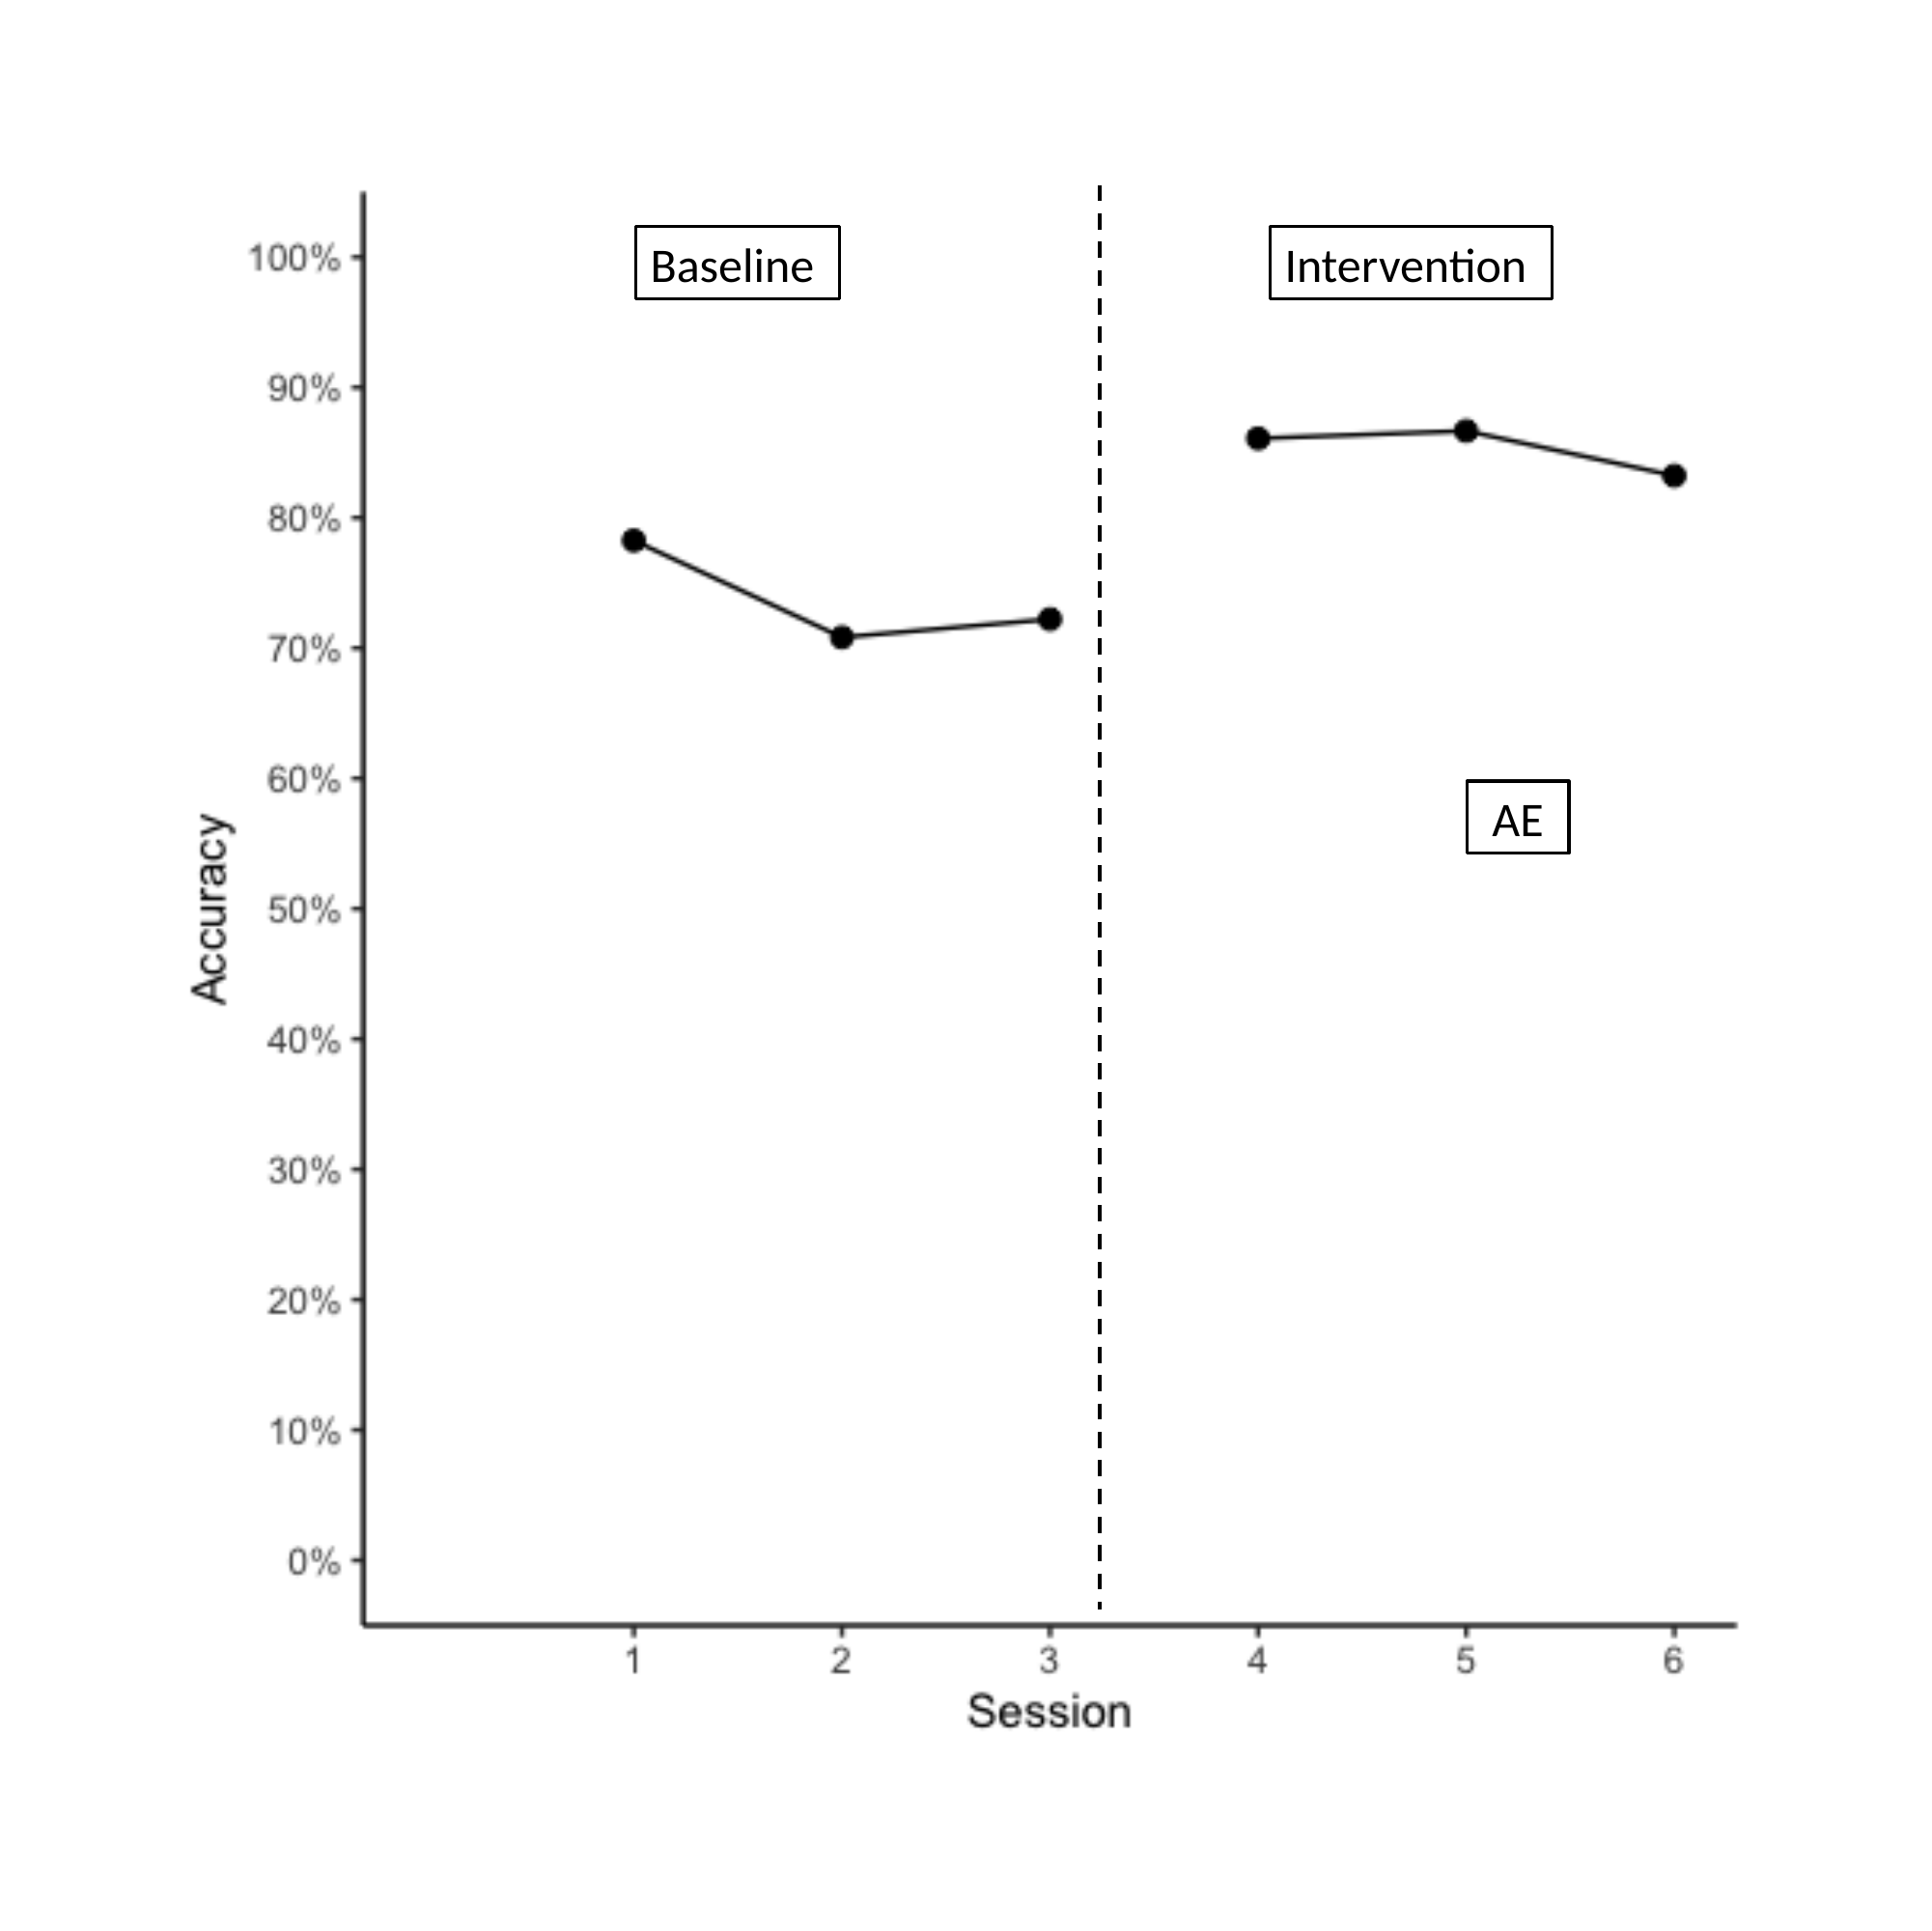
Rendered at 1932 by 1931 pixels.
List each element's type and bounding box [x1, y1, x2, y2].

picture [170, 170, 1761, 1761]
